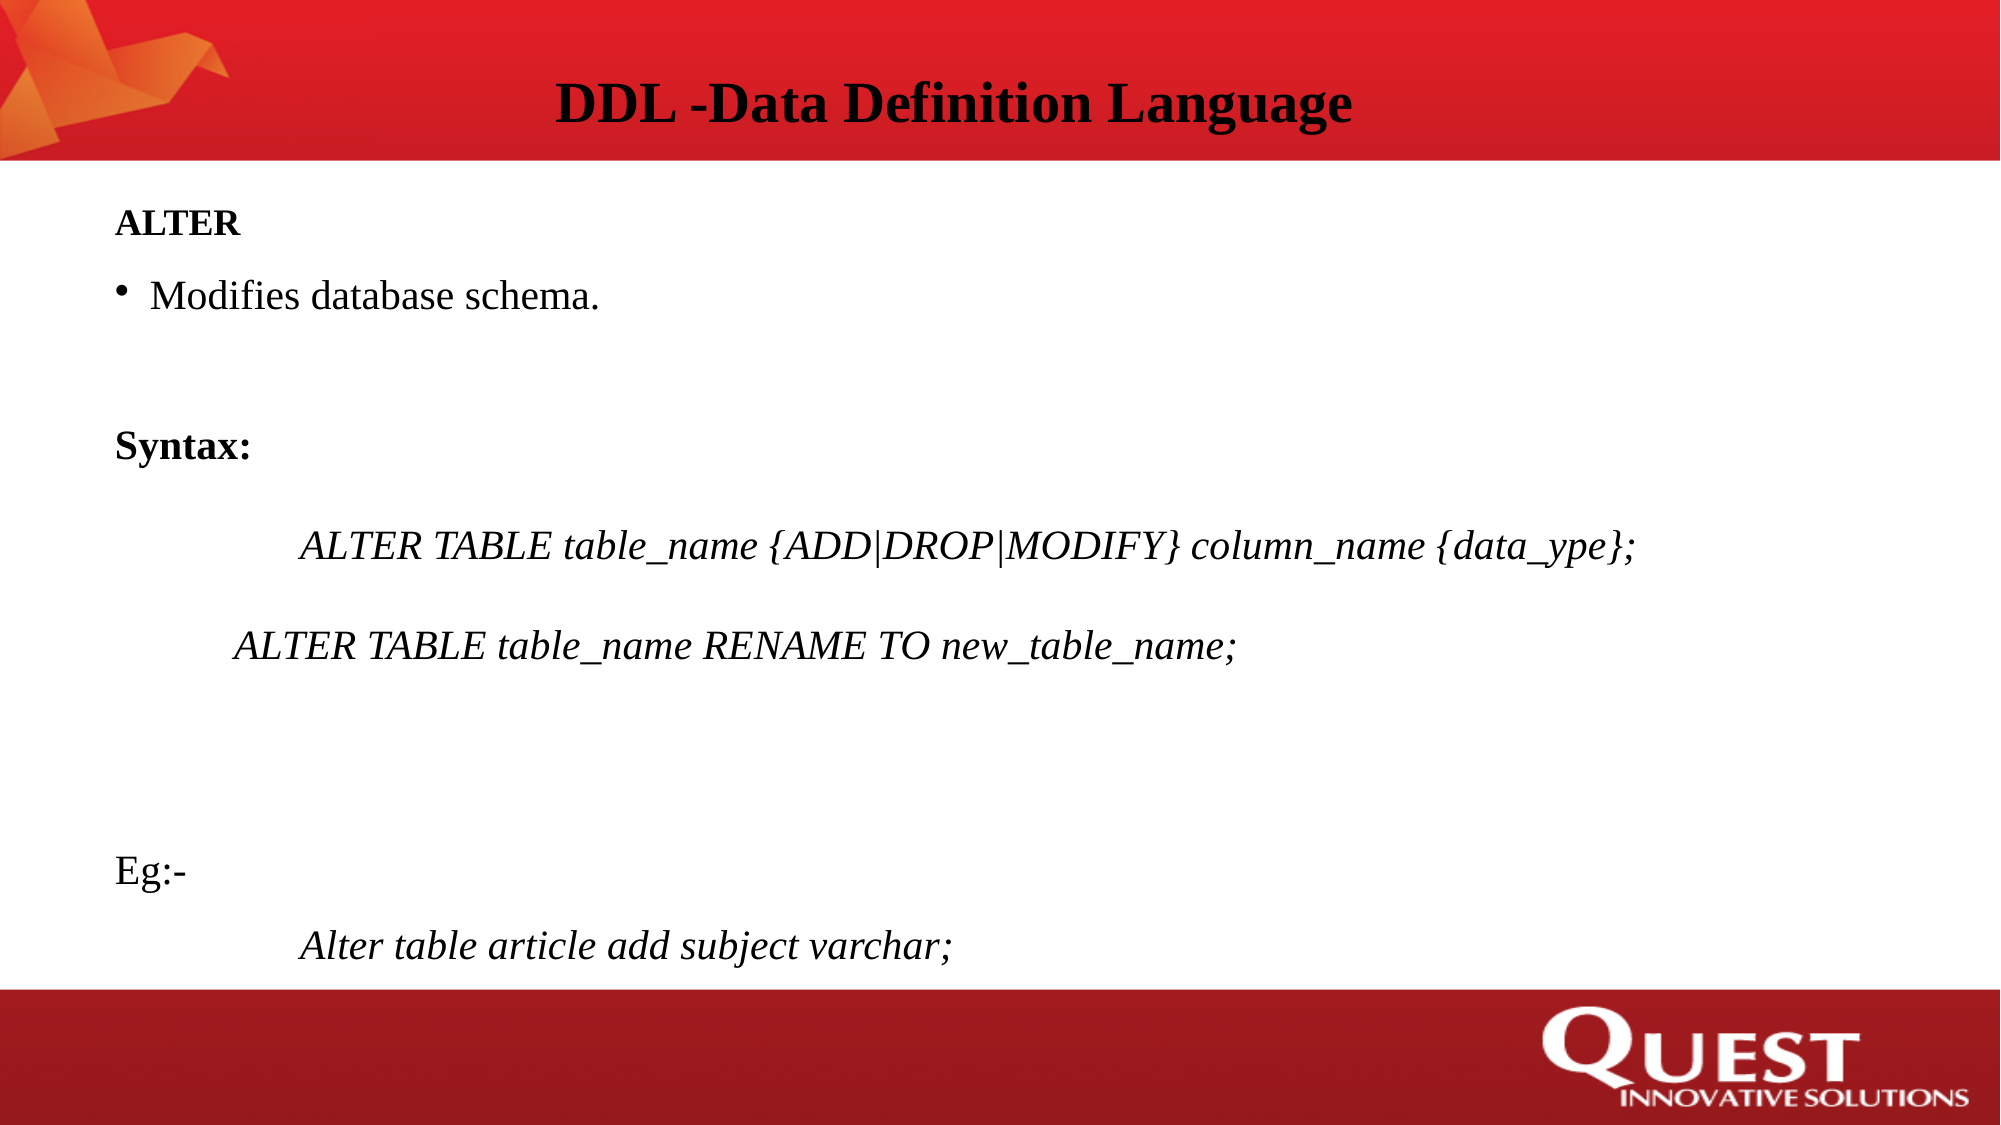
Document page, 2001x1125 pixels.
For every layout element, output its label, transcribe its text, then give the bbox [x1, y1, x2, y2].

text_box DDL -Data Definition Language [540, 56, 1460, 187]
picture [0, 0, 2000, 1125]
text_box ALTER Modifies database schema. Syntax: ALTER TABLE table_name {ADD|DROP|MODIFY} column_name {data_ype}; ALTER TABLE table_name RENAME TO new_table_name; Eg:- Alter table article add subject varchar; [99, 167, 1900, 976]
